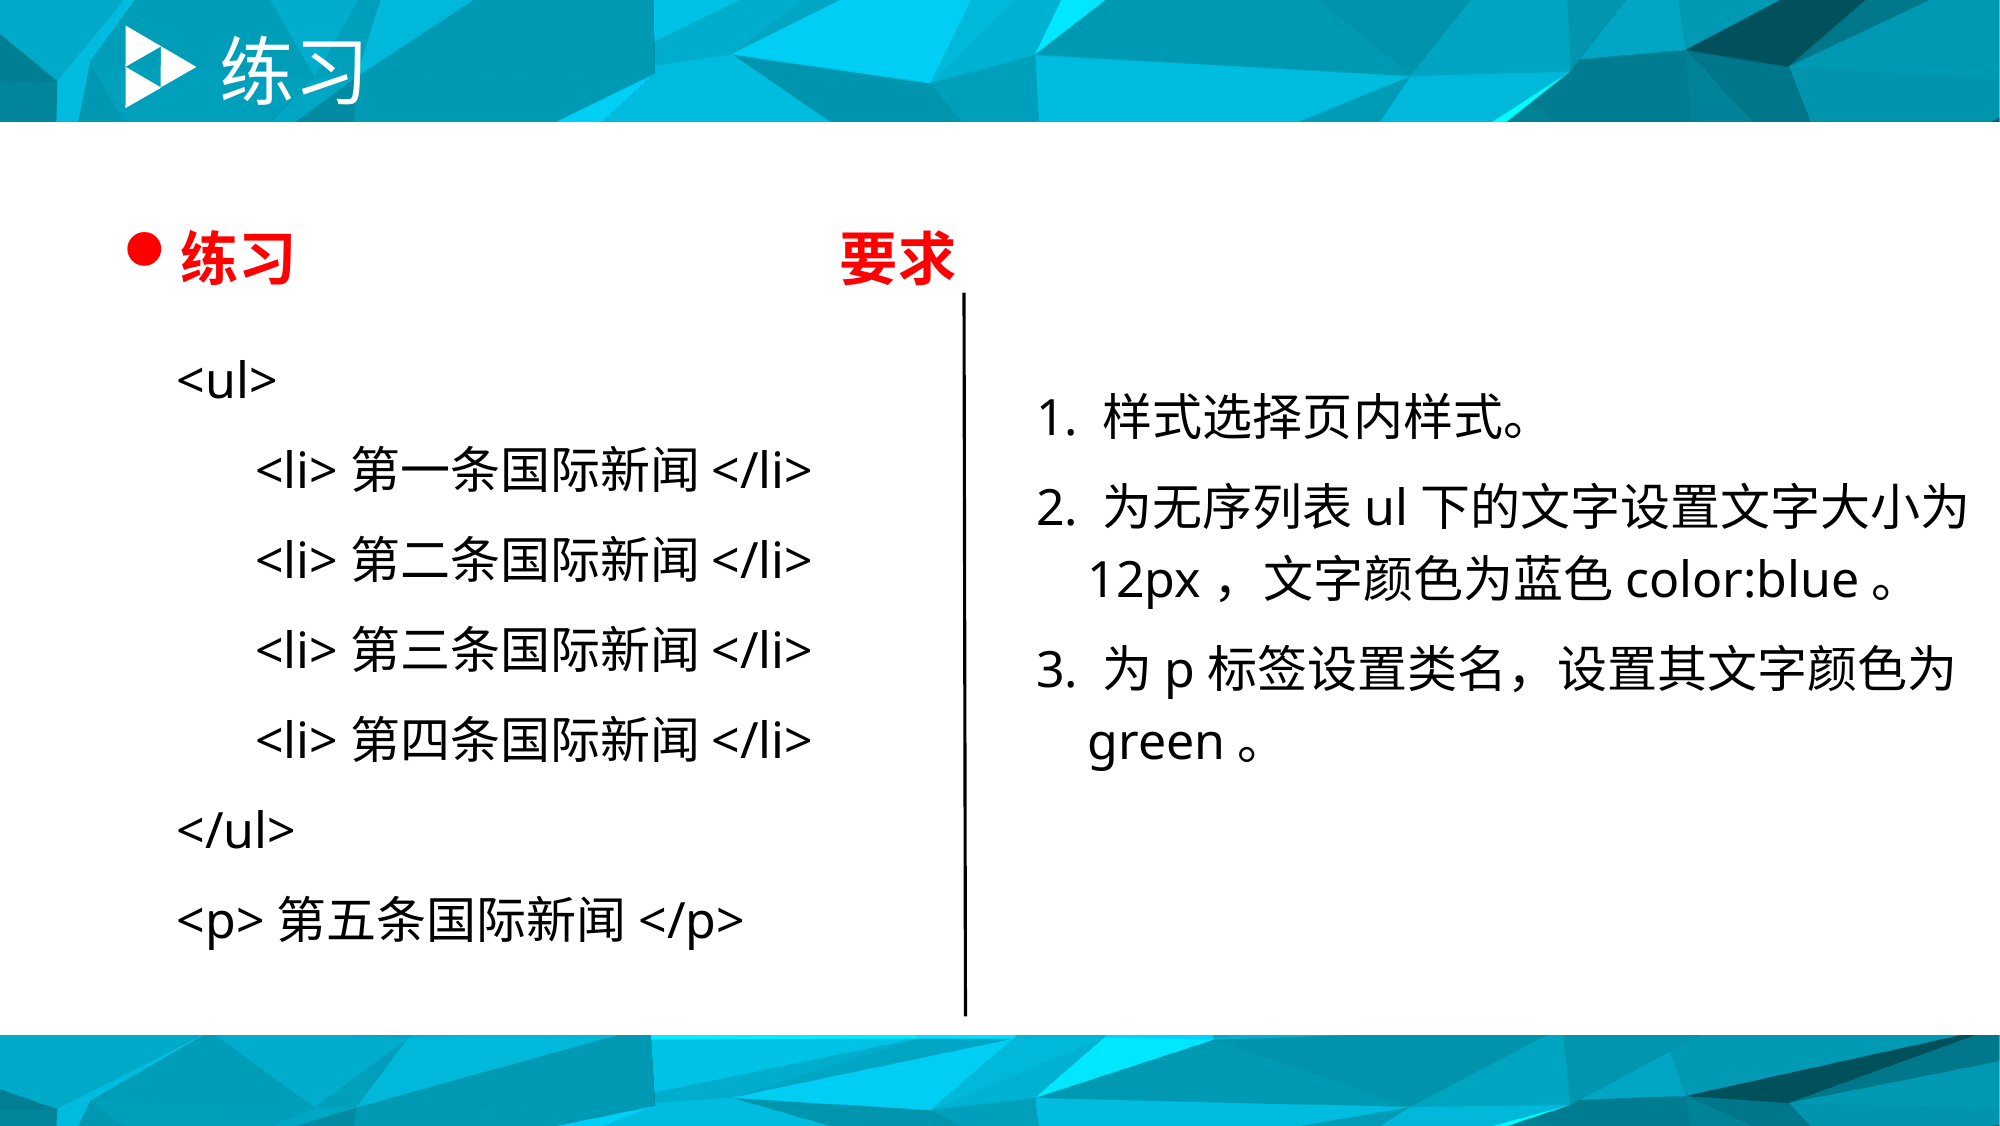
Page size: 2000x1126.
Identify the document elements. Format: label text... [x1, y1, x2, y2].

title 练习 [201, 24, 1927, 127]
picture [0, 1035, 2000, 1126]
list 练习 要求 [104, 178, 1927, 978]
text_box 1. 样式选择页内样式。 2. 为无序列表ul下的文字设置文字大小为 12px，文字颜色为蓝色color:blue。 3. 为p标签设置类名，设置其文字颜色为 green。 [1018, 346, 2000, 779]
text_box <ul> <li>第一条国际新闻</li> <li>第二条国际新闻</li> <li>第三条国际新闻</li> <li>第四条国际新闻</li> </ul> <p>第五条国际新闻</p> [159, 309, 1062, 1048]
picture [0, 0, 2000, 122]
